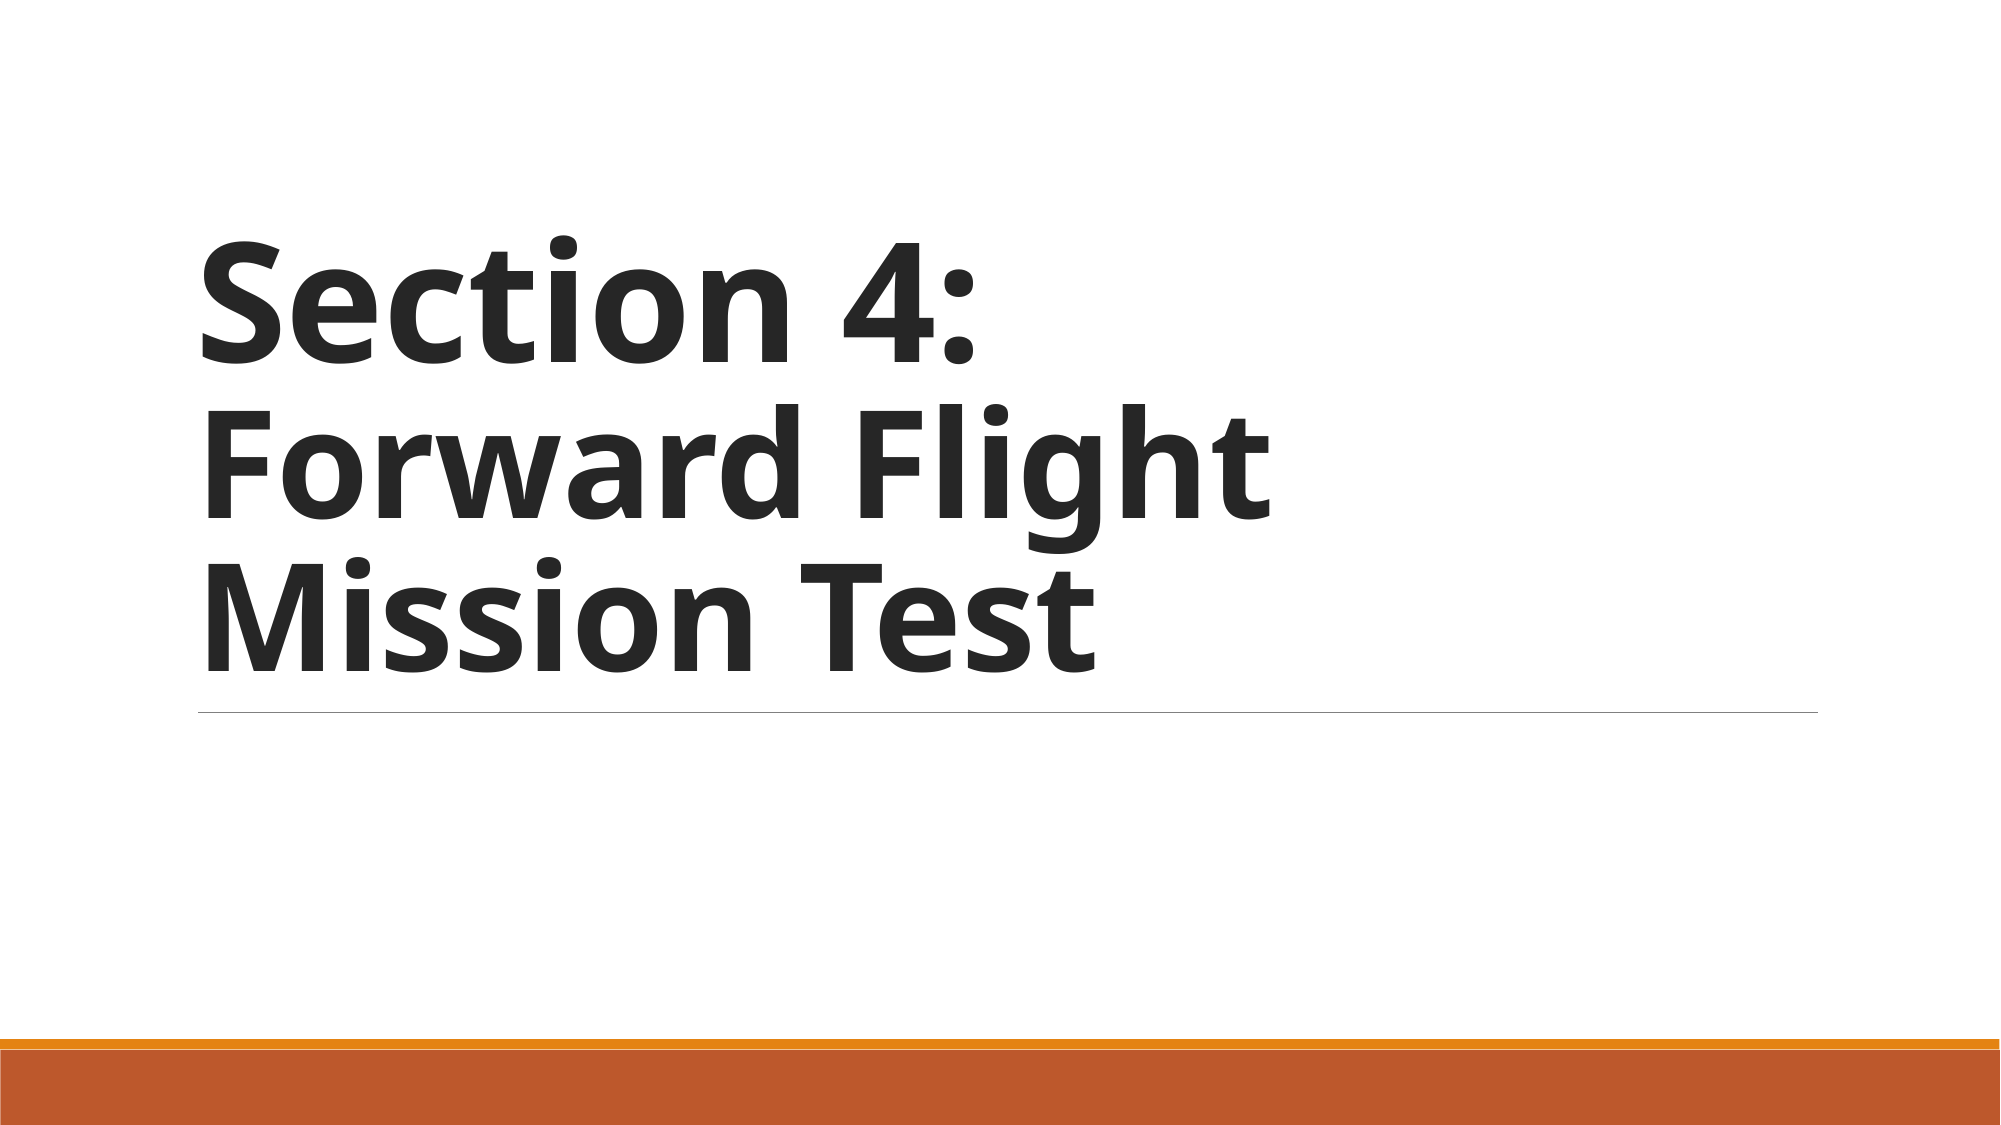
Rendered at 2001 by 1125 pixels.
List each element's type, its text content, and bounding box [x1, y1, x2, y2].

title Section 4: Forward Flight Mission Test [180, 124, 1830, 710]
